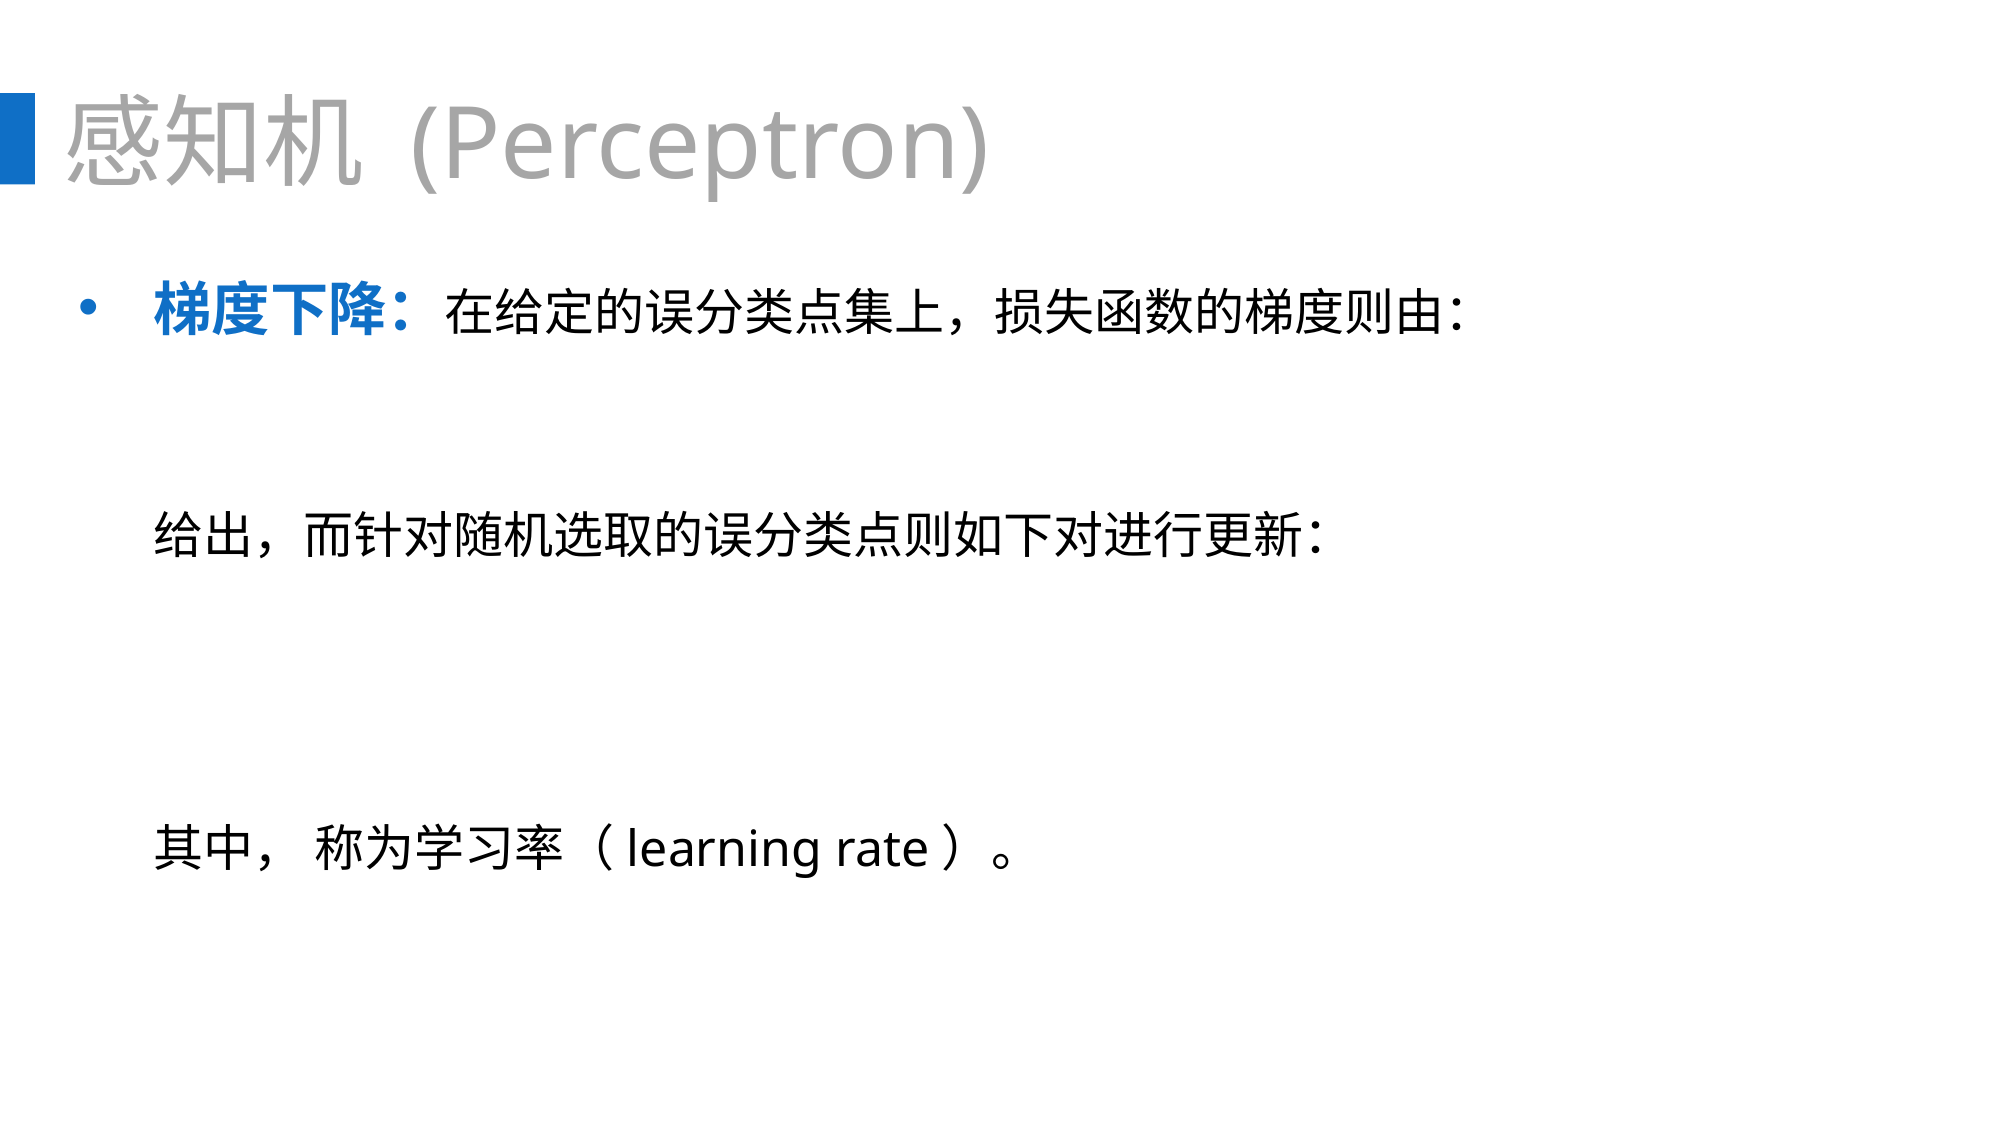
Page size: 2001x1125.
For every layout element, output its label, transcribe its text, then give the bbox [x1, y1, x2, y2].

text_box 感知机 (Perceptron) [63, 78, 991, 199]
text_box [0, 92, 36, 185]
